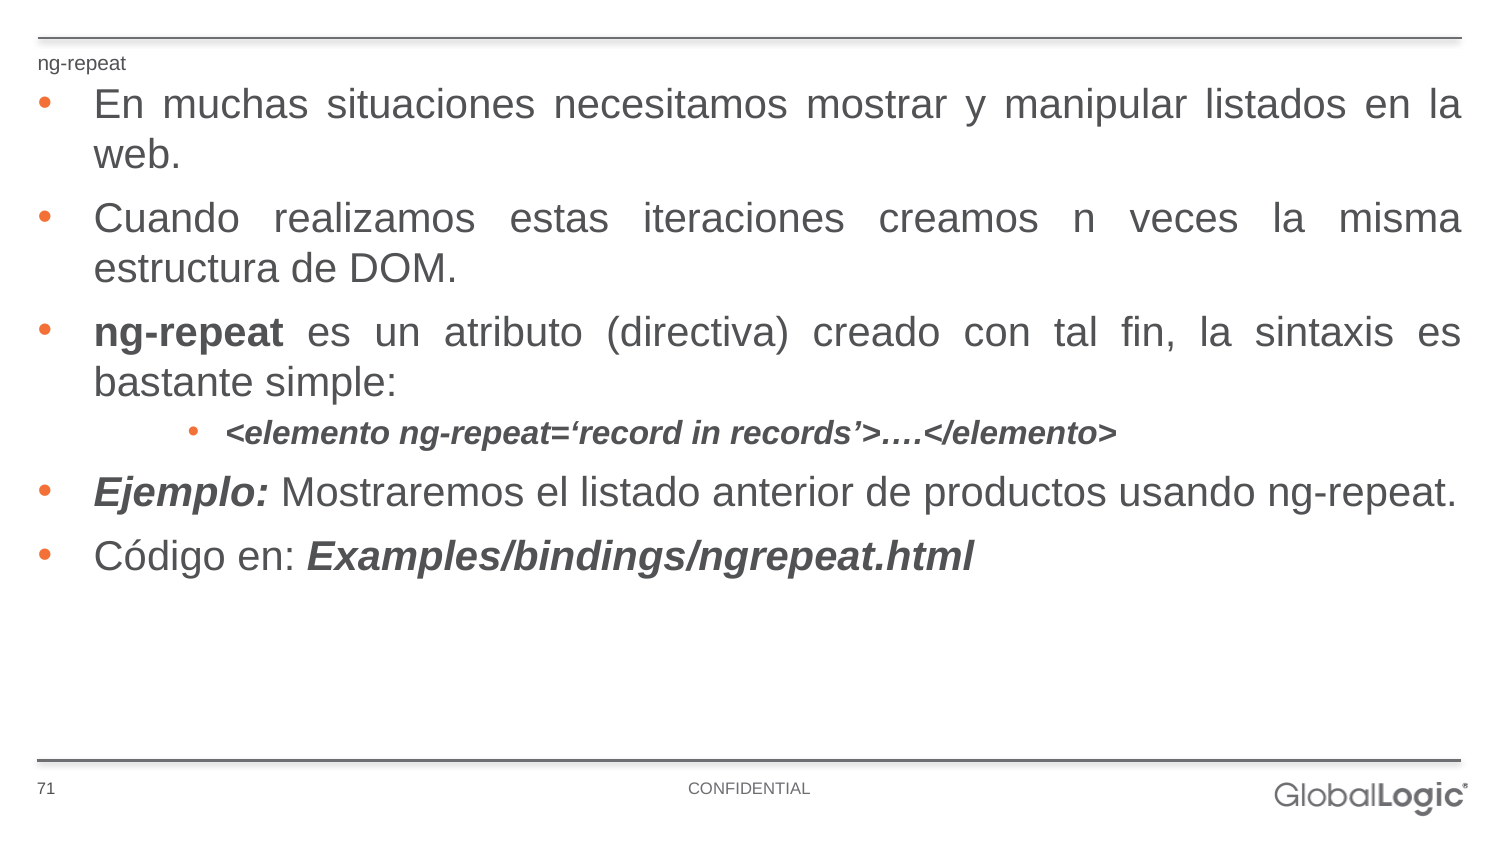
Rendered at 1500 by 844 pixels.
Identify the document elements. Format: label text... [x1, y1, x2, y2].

list En muchas situaciones necesitamos mostrar y manipular listados en la web. Cuando realizamos estas iteraciones creamos n veces la misma estructura de DOM. ng-repeat es un atributo (directiva) creado con tal fin, la sintaxis es bastante simple: <elemento ng-repeat=‘record in records’>….</elemento> Ejemplo: Mostraremos el listado anterior de productos usando ng-repeat. Código en: Examples/bindings/ngrepeat.html [37, 76, 1463, 722]
picture [1274, 781, 1468, 817]
list ng-repeat [37, 49, 750, 87]
